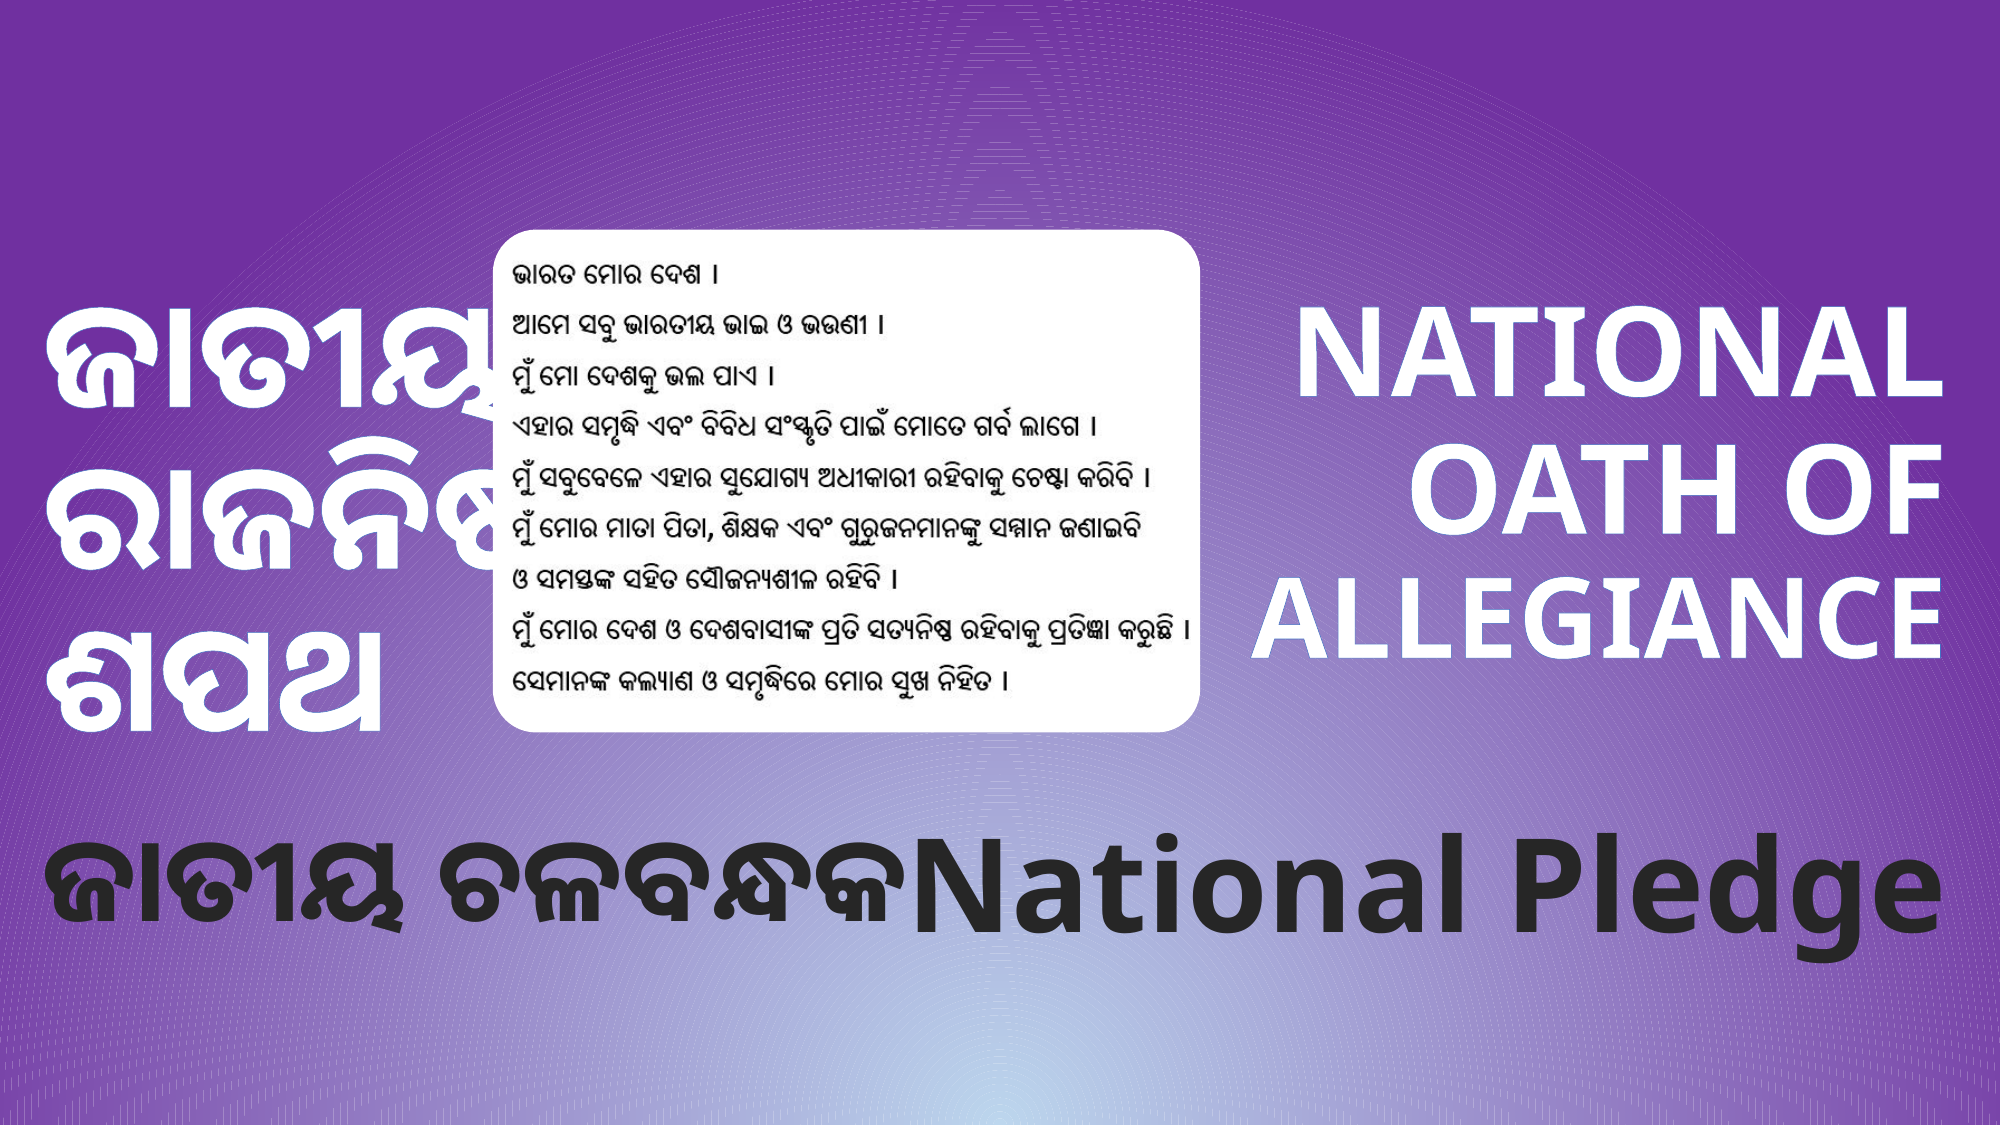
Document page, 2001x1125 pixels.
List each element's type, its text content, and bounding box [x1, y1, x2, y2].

title ଜାତୀୟ ରାଜନିଷ୍ଠା ଶପଥ [27, 270, 492, 653]
text_box National Pledge [820, 812, 1963, 1079]
picture [492, 229, 1201, 733]
subtitle NATIONAL OATH OF ALLEGIANCE [1201, 270, 1963, 711]
text_box ଜାତୀୟ ଚଳବନ୍ଧକ [27, 812, 820, 1079]
